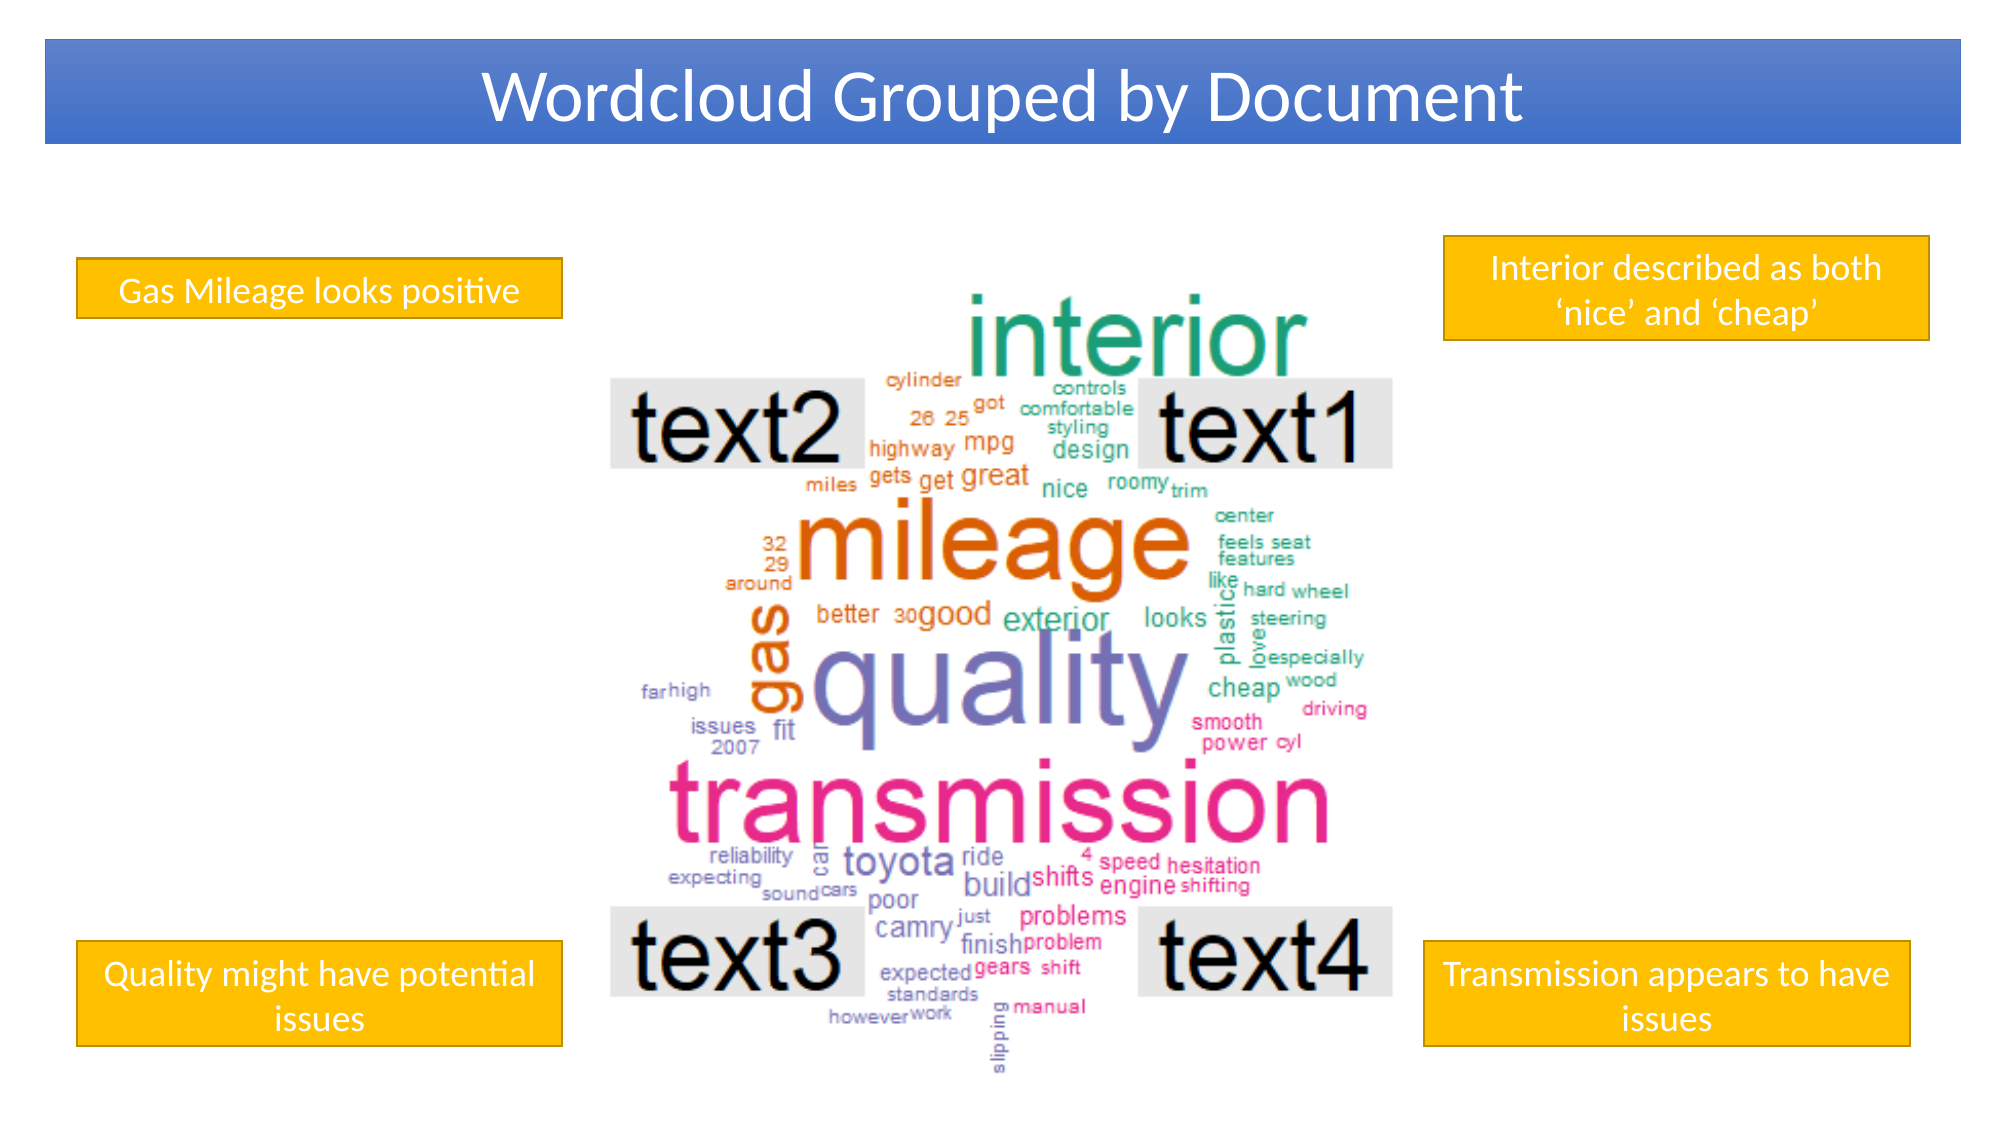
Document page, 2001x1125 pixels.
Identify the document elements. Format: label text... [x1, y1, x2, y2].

text_box Gas Mileage looks positive [76, 257, 563, 319]
text_box Transmission appears to have issues [1855, 940, 1911, 1047]
text_box Wordcloud Grouped by Document [45, 39, 1961, 144]
picture [151, 270, 1855, 1097]
text_box Interior described as both ‘nice’ and ‘cheap’ [1443, 235, 1930, 341]
text_box Quality might have potential issues [76, 940, 151, 1047]
